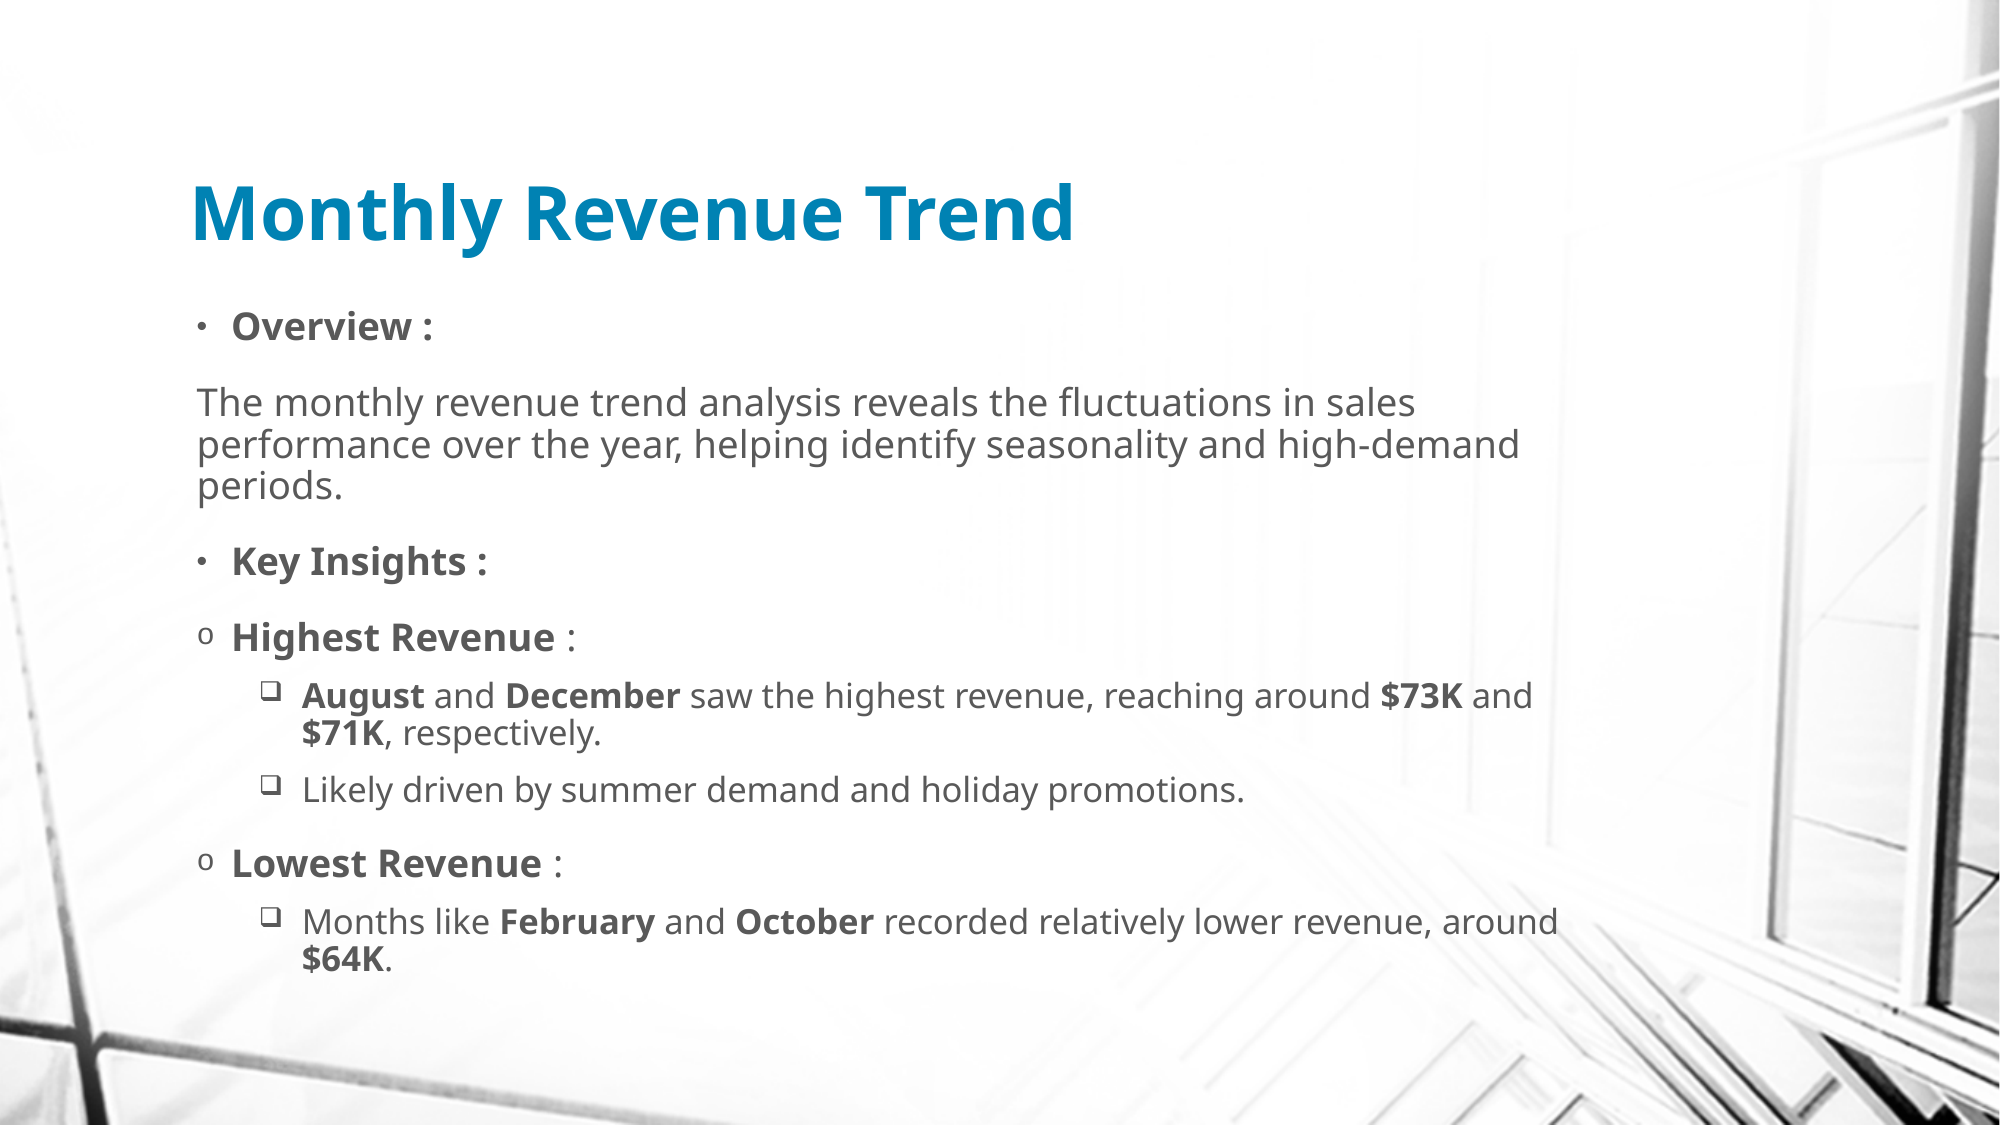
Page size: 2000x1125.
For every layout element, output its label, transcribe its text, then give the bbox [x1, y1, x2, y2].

picture [0, 0, 2000, 1125]
list Overview : The monthly revenue trend analysis reveals the fluctuations in sales performance over the year, helping identify seasonality and high-demand periods. Key Insights : Highest Revenue : August and December saw the highest revenue, reaching around $73K and $71K, respectively. Likely driven by summer demand and holiday promotions. Lowest Revenue : Months like February and October recorded relatively lower revenue, around $64K. [174, 299, 1600, 988]
title Monthly Revenue Trend [174, 87, 1600, 263]
